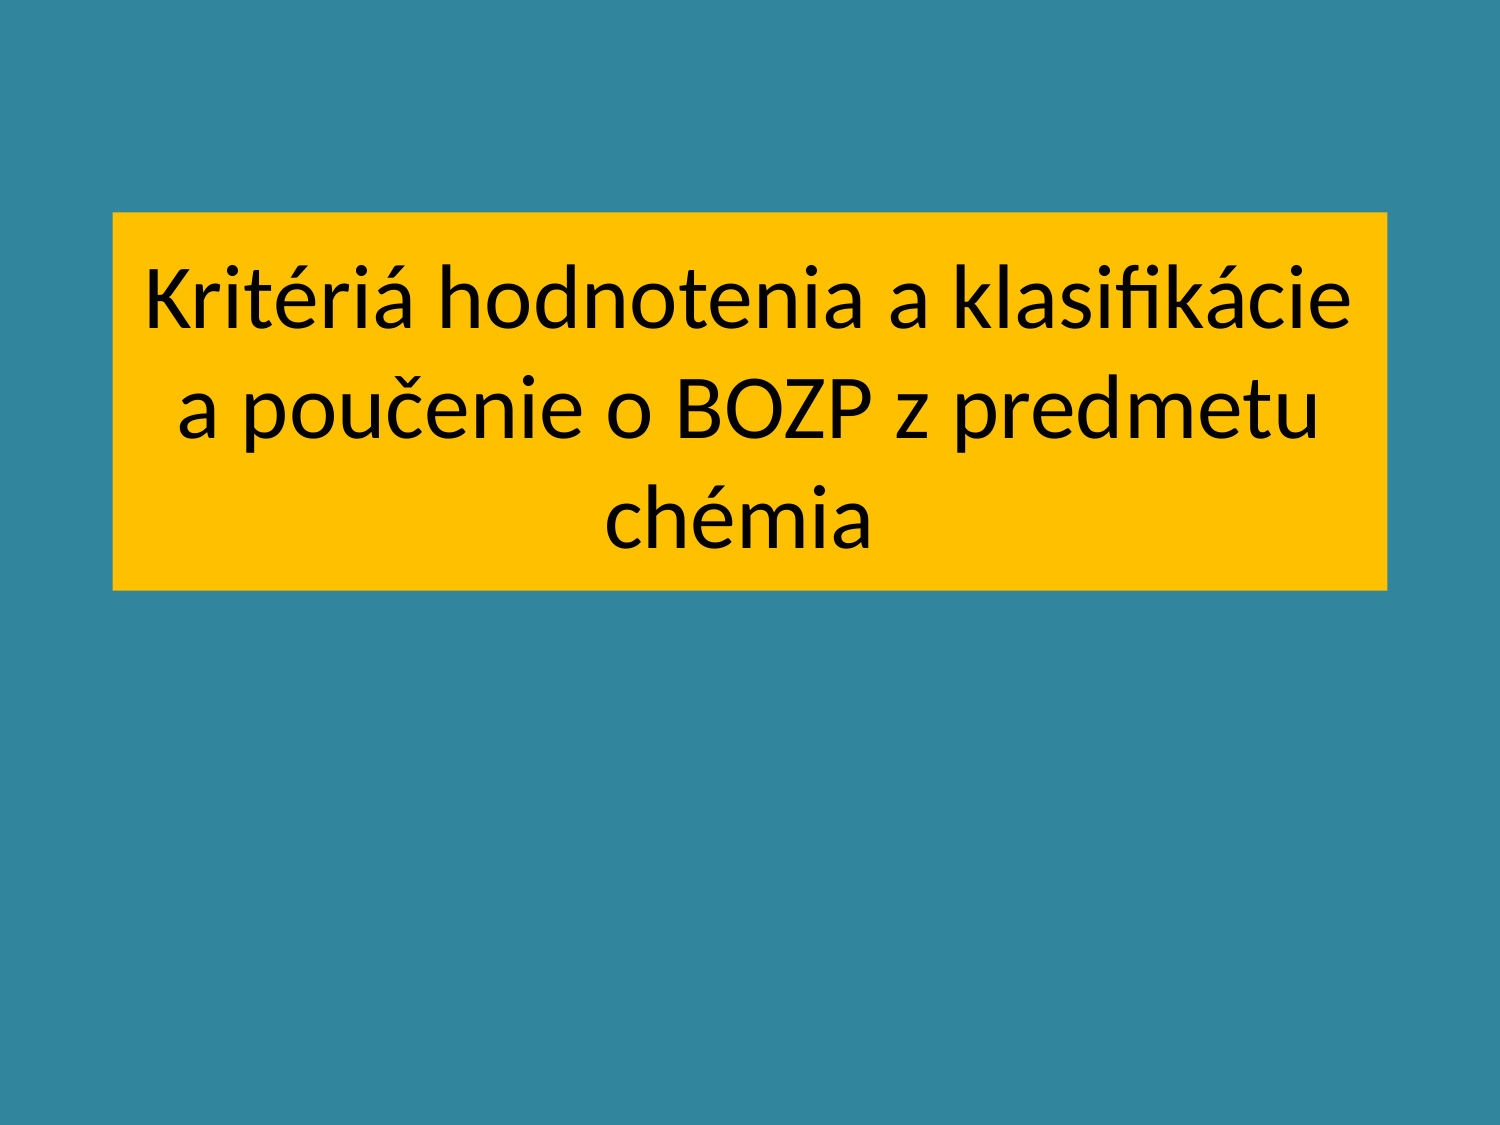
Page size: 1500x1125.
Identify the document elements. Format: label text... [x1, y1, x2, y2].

title Kritériá hodnotenia a klasifikácie a poučenie o BOZP z predmetu chémia [112, 212, 1388, 591]
